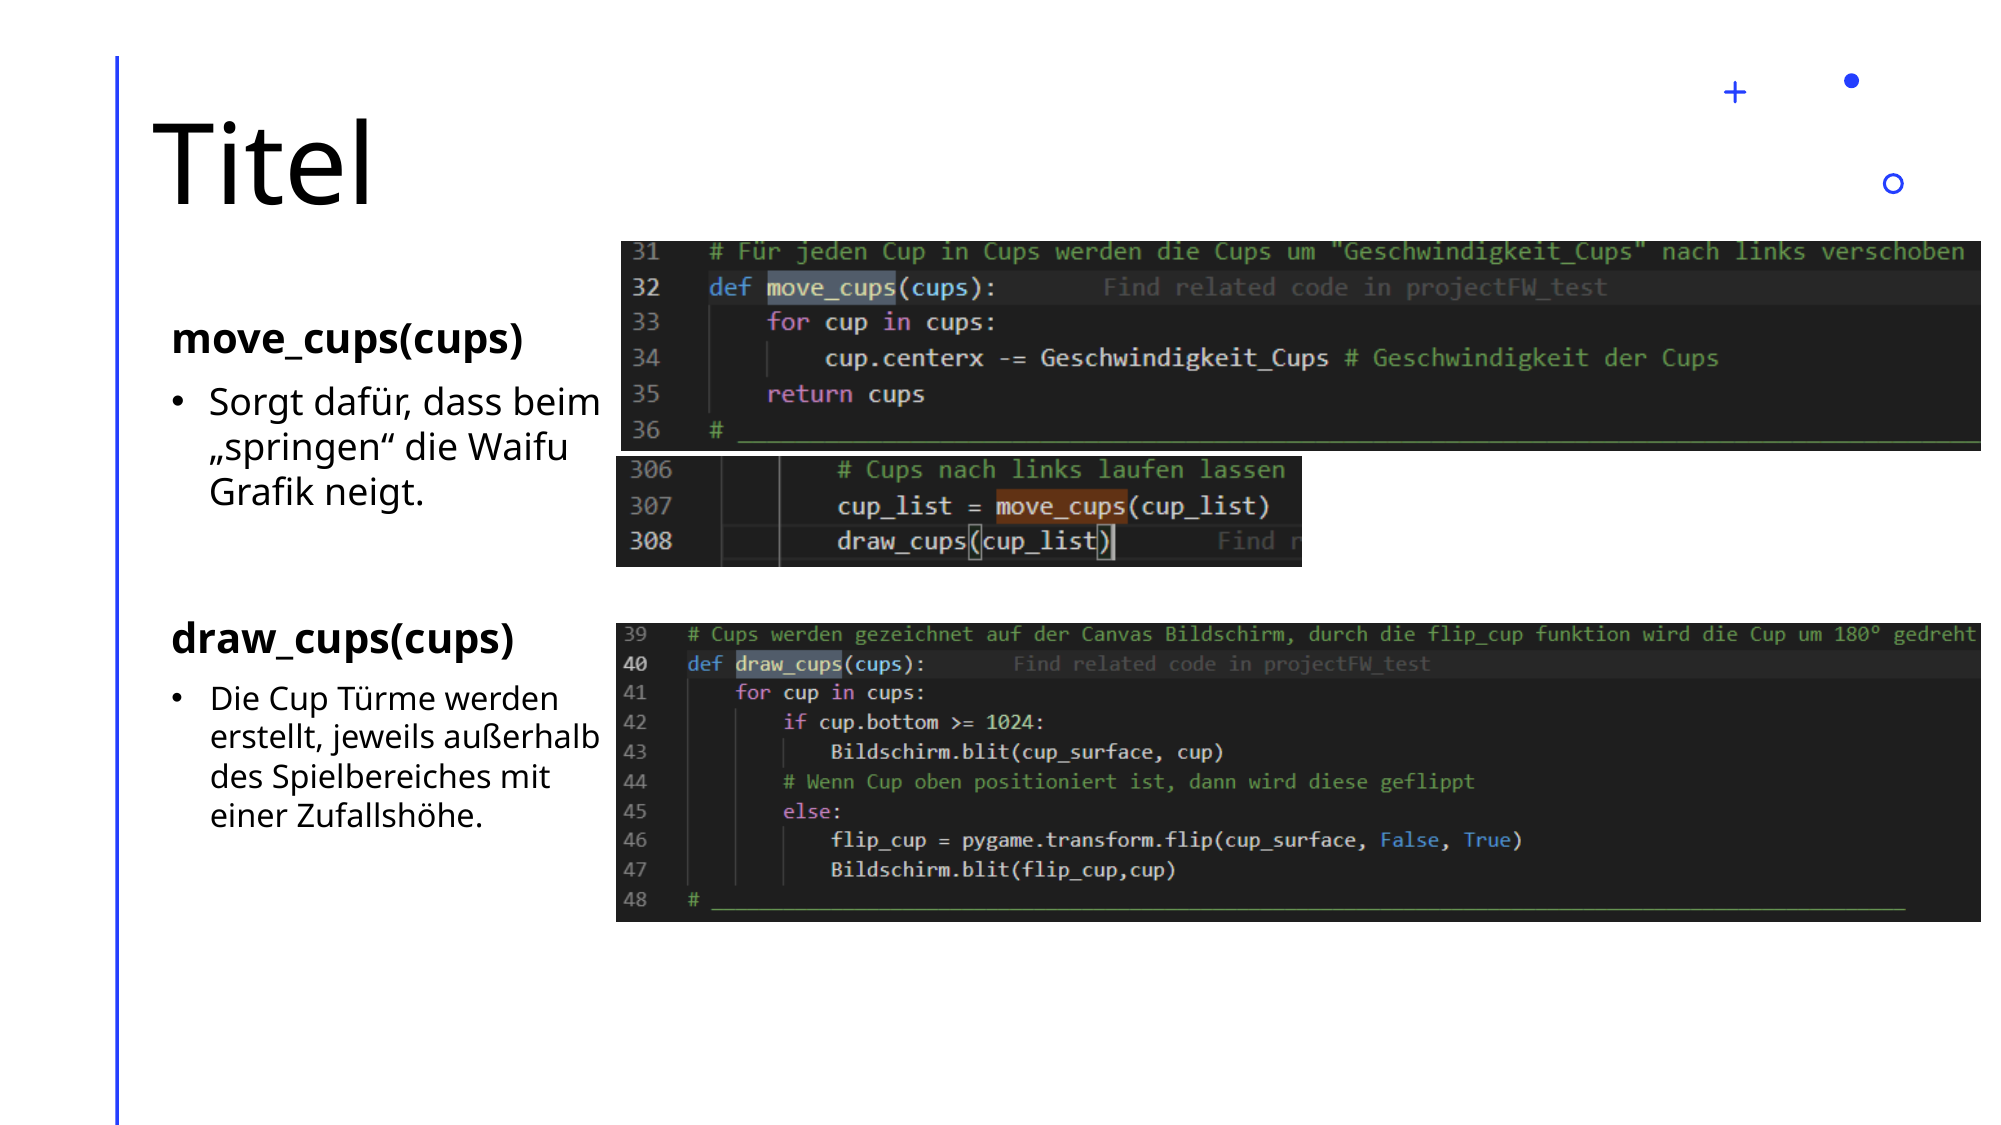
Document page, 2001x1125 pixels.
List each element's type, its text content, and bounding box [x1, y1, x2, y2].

list move_cups(cups) [156, 235, 737, 370]
picture [616, 456, 1302, 567]
picture [616, 623, 1981, 922]
text_box Die Cup Türme werden erstellt, jeweils außerhalb des Spielbereiches mit einer Zufallshöhe. [156, 669, 616, 845]
list Sorgt dafür, dass beim „springen“ die Waifu Grafik neigt. [156, 370, 622, 534]
text_box draw_cups(cups) [156, 534, 737, 669]
title Titel [137, 59, 1863, 278]
picture [621, 241, 1981, 451]
